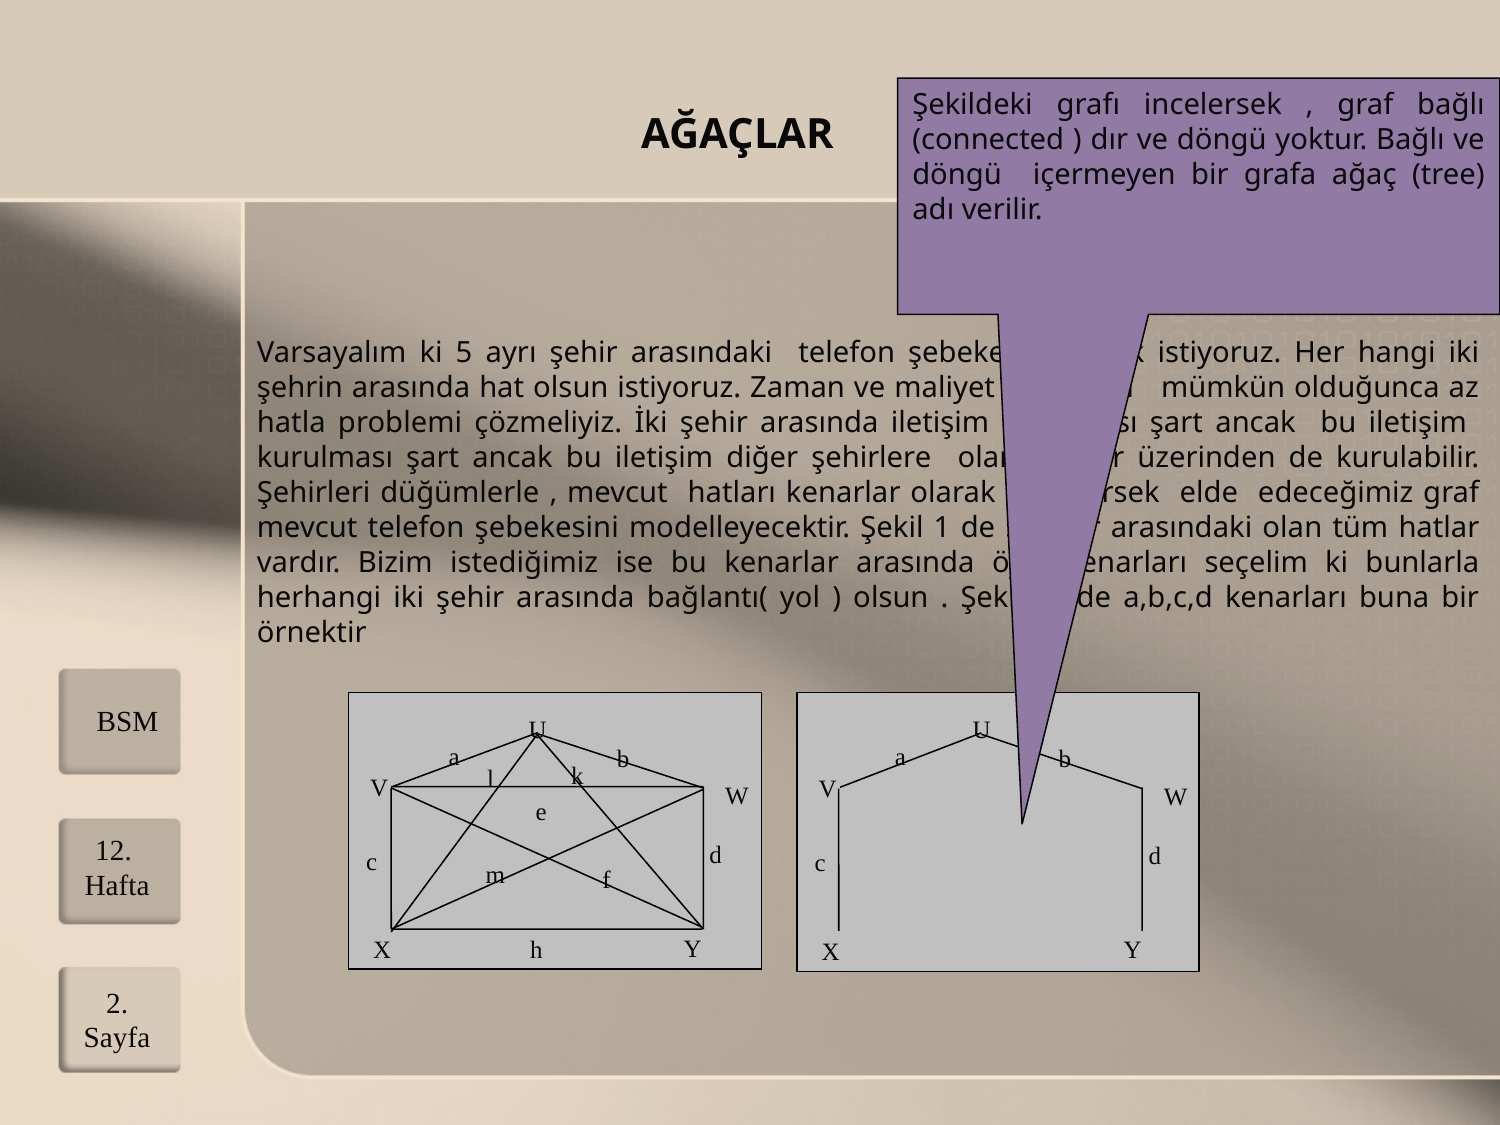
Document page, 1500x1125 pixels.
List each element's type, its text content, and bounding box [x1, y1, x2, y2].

text_box BSM [81, 695, 176, 745]
text_box AĞAÇLAR [225, 99, 897, 208]
text_box 12. Hafta [58, 824, 176, 930]
text_box Şekildeki grafı incelersek , graf bağlı (connected ) dır ve döngü yoktur. Bağlı ve döngü içermeyen bir grafa ağaç (tree) adı verilir. [897, 78, 1500, 690]
text_box Varsayalım ki 5 ayrı şehir arasındaki telefon şebekesi kurmak istiyoruz. Her hangi iki şehrin arasında hat olsun istiyoruz. Zaman ve maliyet açısından mümkün olduğunca az hatla problemi çözmeliyiz. İki şehir arasında iletişim kurulması şart ancak bu iletişim kurulması şart ancak bu iletişim diğer şehirlere olan hatlar üzerinden de kurulabilir. Şehirleri düğümlerle , mevcut hatları kenarlar olarak gösterirsek elde edeceğimiz graf mevcut telefon şebekesini modelleyecektir. Şekil 1 de 5 şehir arasındaki olan tüm hatlar vardır. Bizim istediğimiz ise bu kenarlar arasında öyle kenarları seçelim ki bunlarla herhangi iki şehir arasında bağlantı( yol ) olsun . Şekil 2 de a,b,c,d kenarları buna bir örnektir [242, 326, 1014, 656]
text_box Varsayalım ki 5 ayrı şehir arasındaki telefon şebekesi kurmak istiyoruz. Her hangi iki şehrin arasında hat olsun istiyoruz. Zaman ve maliyet açısından mümkün olduğunca az hatla problemi çözmeliyiz. İki şehir arasında iletişim kurulması şart ancak bu iletişim kurulması şart ancak bu iletişim diğer şehirlere olan hatlar üzerinden de kurulabilir. Şehirleri düğümlerle , mevcut hatları kenarlar olarak gösterirsek elde edeceğimiz graf mevcut telefon şebekesini modelleyecektir. Şekil 1 de 5 şehir arasındaki olan tüm hatlar vardır. Bizim istediğimiz ise bu kenarlar arasında öyle kenarları seçelim ki bunlarla herhangi iki şehir arasında bağlantı( yol ) olsun . Şekil 2 de a,b,c,d kenarları buna bir örnektir [1065, 326, 1496, 656]
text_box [796, 692, 1200, 972]
text_box 2. Sayfa [58, 976, 176, 1071]
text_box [348, 692, 762, 970]
